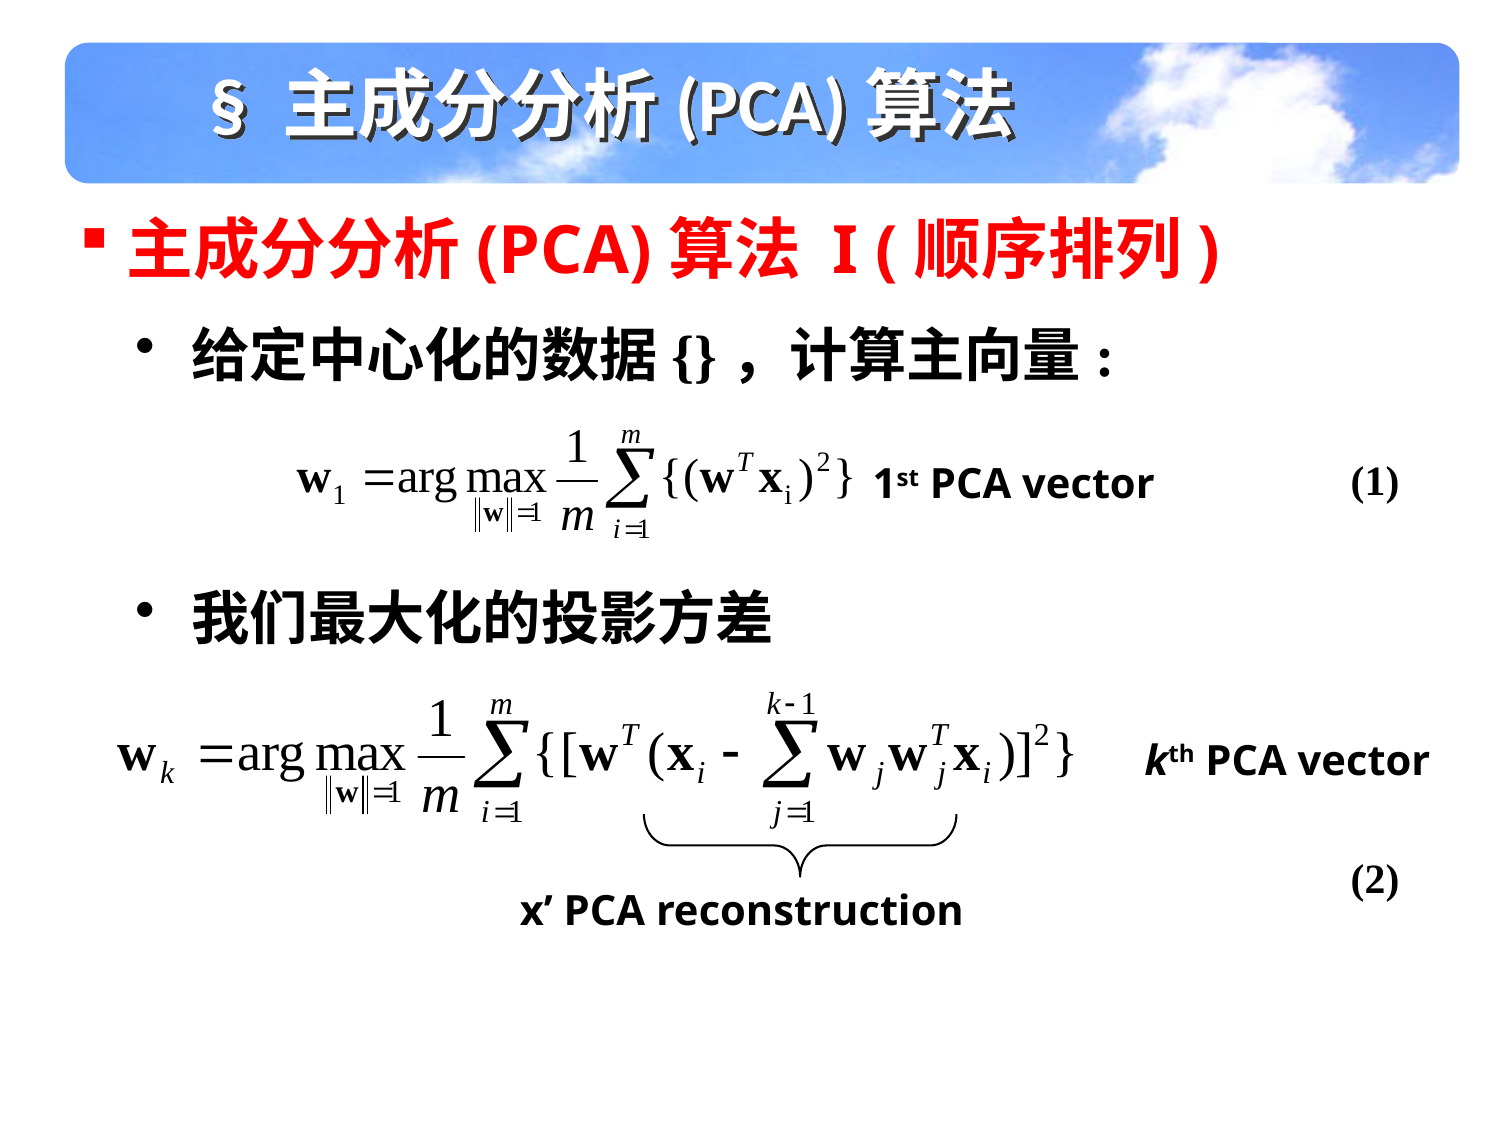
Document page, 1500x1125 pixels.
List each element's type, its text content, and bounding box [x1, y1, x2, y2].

text_box kth PCA vector [1129, 726, 1455, 792]
picture [64, 42, 1460, 184]
text_box 主成分分析(PCA)算法 I (顺序排列) [64, 199, 1408, 295]
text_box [288, 411, 873, 550]
text_box [786, 849, 815, 876]
title § 主成分分析(PCA)算法 [194, 42, 1408, 161]
text_box (2) [1350, 851, 1408, 902]
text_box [108, 678, 1086, 839]
text_box 1st PCA vector [882, 449, 1283, 515]
text_box (1) [1350, 453, 1408, 504]
text_box x’ PCA reconstruction [505, 876, 1092, 942]
